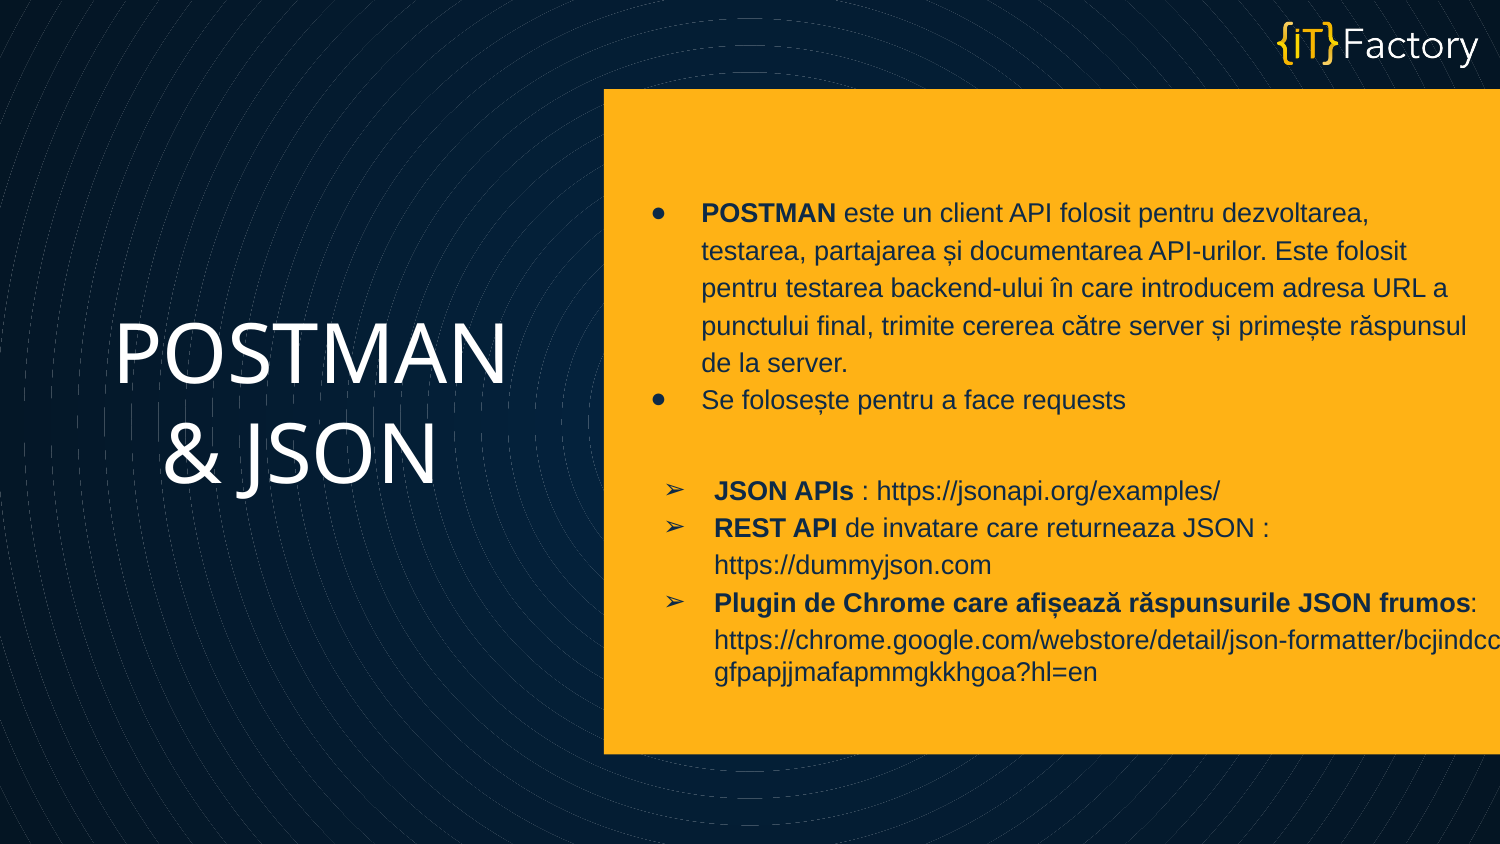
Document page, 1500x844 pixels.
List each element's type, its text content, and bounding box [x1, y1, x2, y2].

text_box JSON APIs : https://jsonapi.org/examples/ REST API de invatare care returneaza JSON : https://dummyjson.com Plugin de Chrome care afișează răspunsurile JSON frumos: https://chrome.google.com/webstore/detail/json-formatter/bcjindcccaagfpapjjmafapmmgkkhgoa?hl=en [624, 453, 1500, 670]
text_box POSTMAN este un client API folosit pentru dezvoltarea, testarea, partajarea și documentarea API-urilor. Este folosit pentru testarea backend-ului în care introducem adresa URL a punctului final, trimite cererea către server și primește răspunsul de la server. Se folosește pentru a face requests [611, 175, 1494, 434]
picture [1277, 16, 1479, 73]
title POSTMAN & JSON [46, 258, 555, 516]
